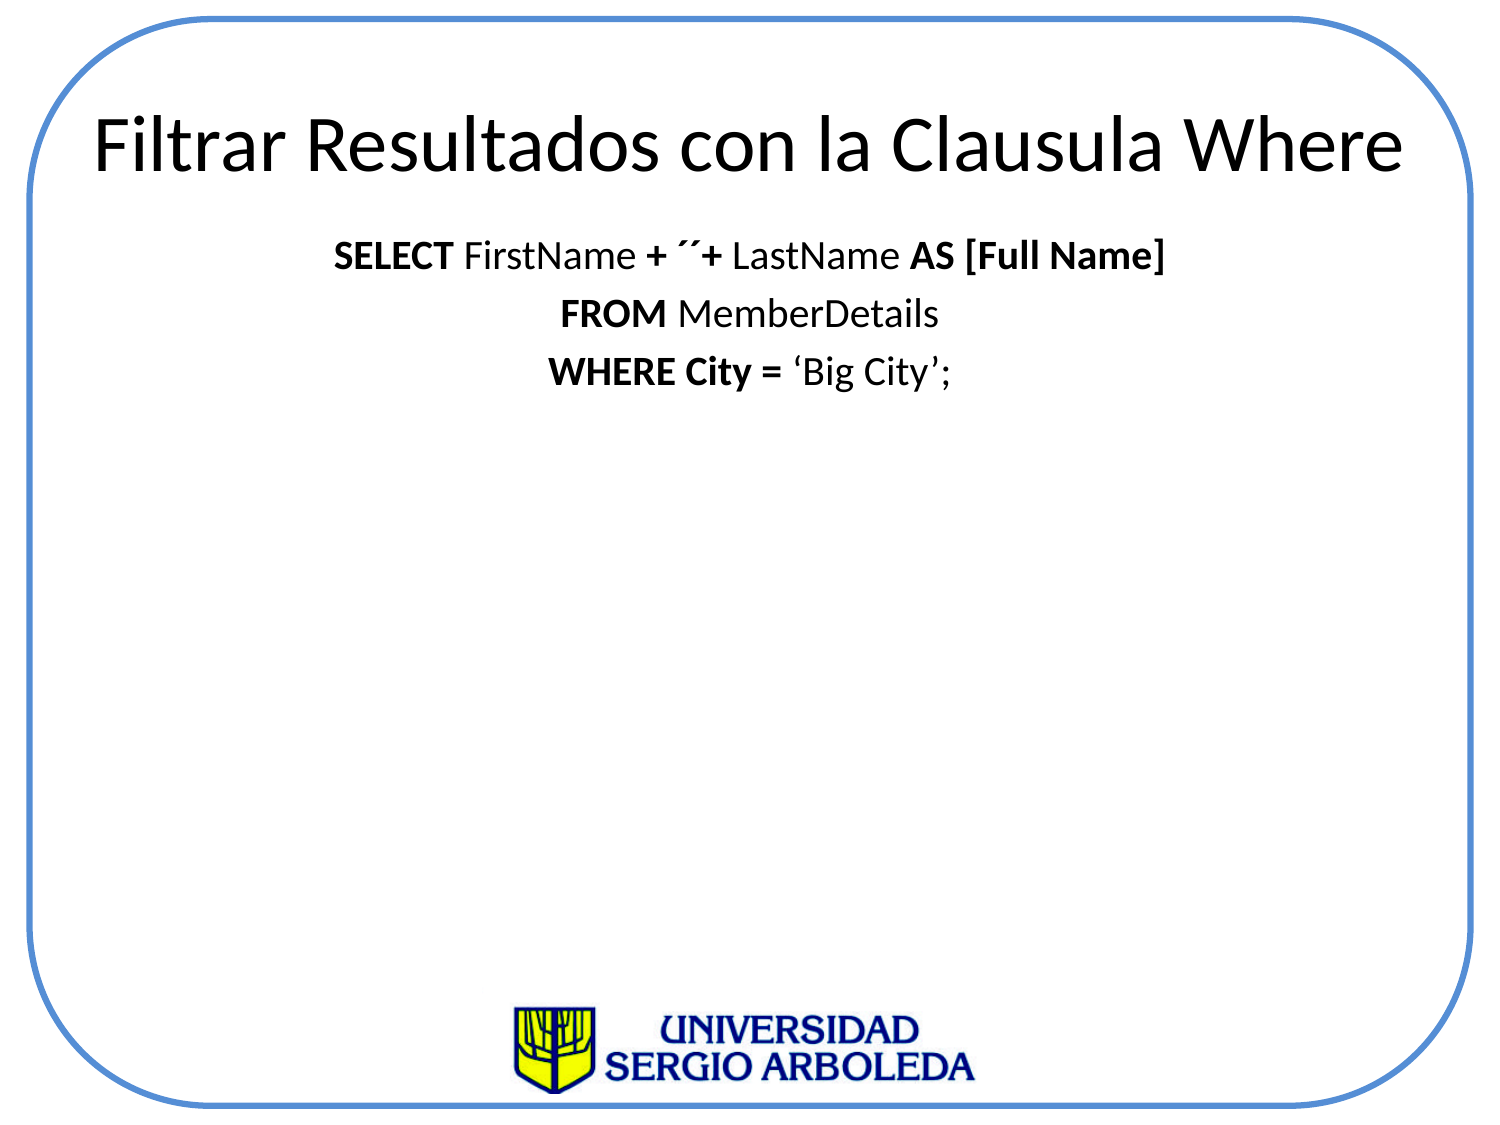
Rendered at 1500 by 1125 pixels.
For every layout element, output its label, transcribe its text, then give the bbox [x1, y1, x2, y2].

list SELECT FirstName + ´´+ LastName AS [Full Name] FROM MemberDetails WHERE City = ‘Big City’; [75, 219, 1425, 1000]
text_box [27, 76, 1473, 1108]
picture [481, 987, 1018, 1095]
text_box [113, 16, 1387, 45]
title Filtrar Resultados con la Clausula Where [75, 45, 1425, 219]
